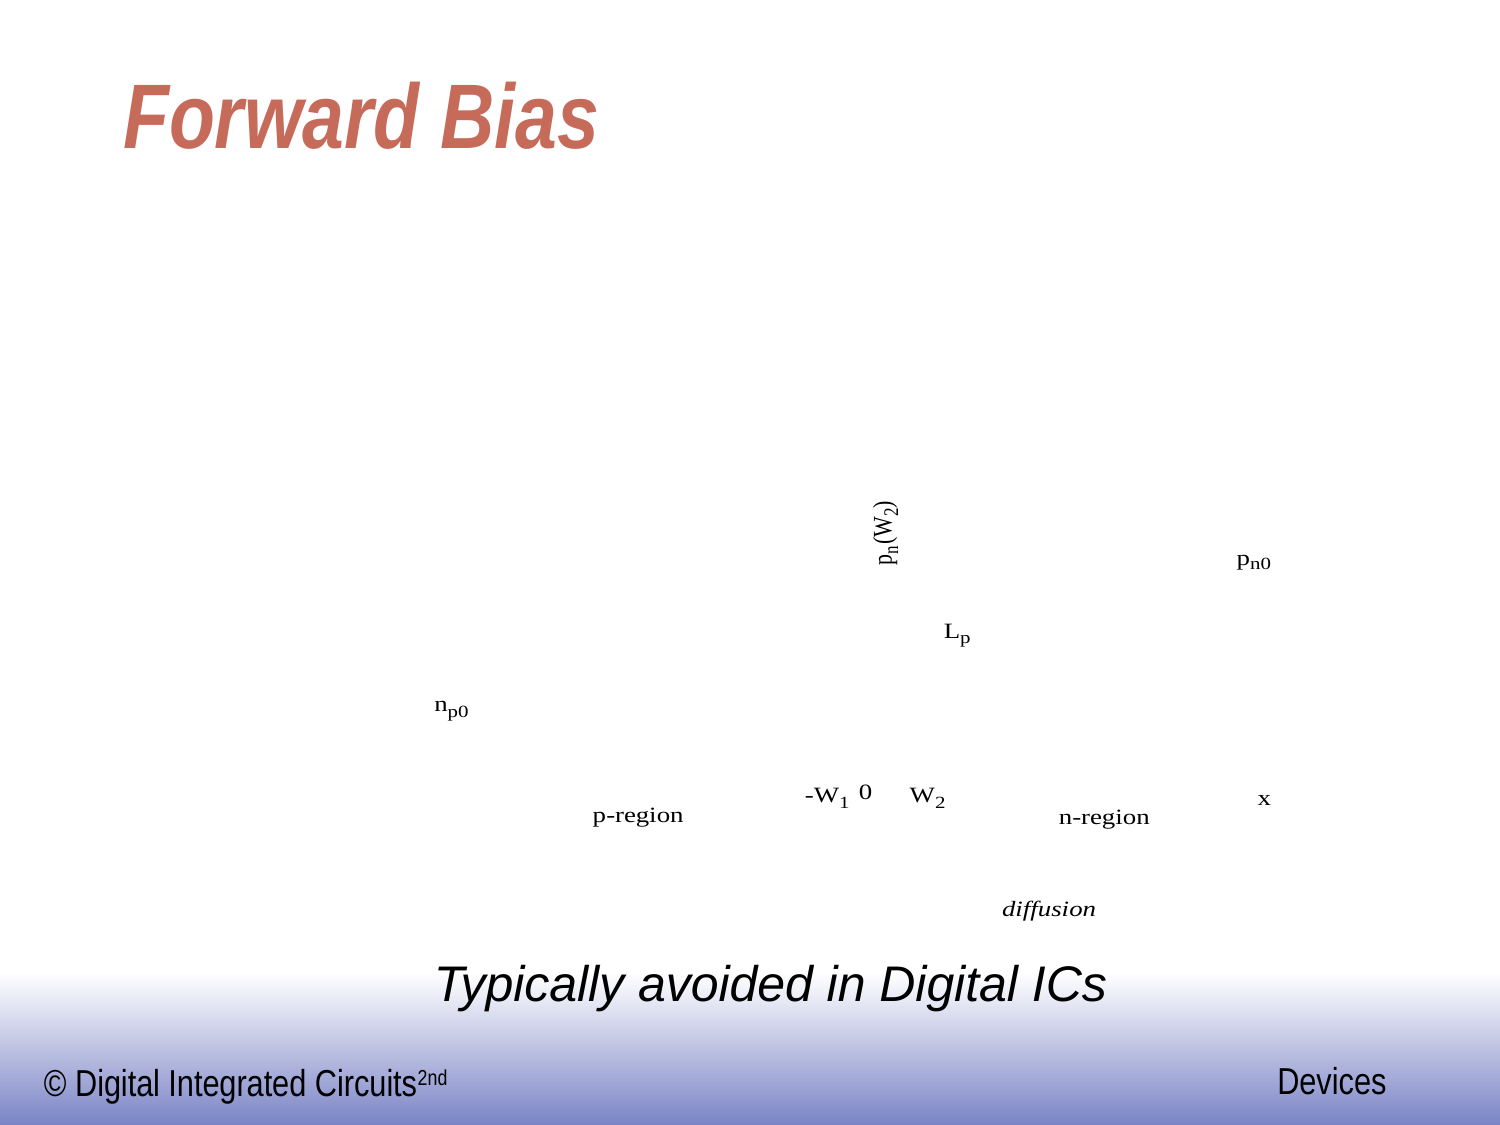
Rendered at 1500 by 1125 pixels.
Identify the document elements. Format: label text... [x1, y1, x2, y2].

text_box Typically avoided in Digital ICs [419, 943, 1123, 1019]
title Forward Bias [108, 72, 1384, 175]
picture [124, 127, 1288, 924]
